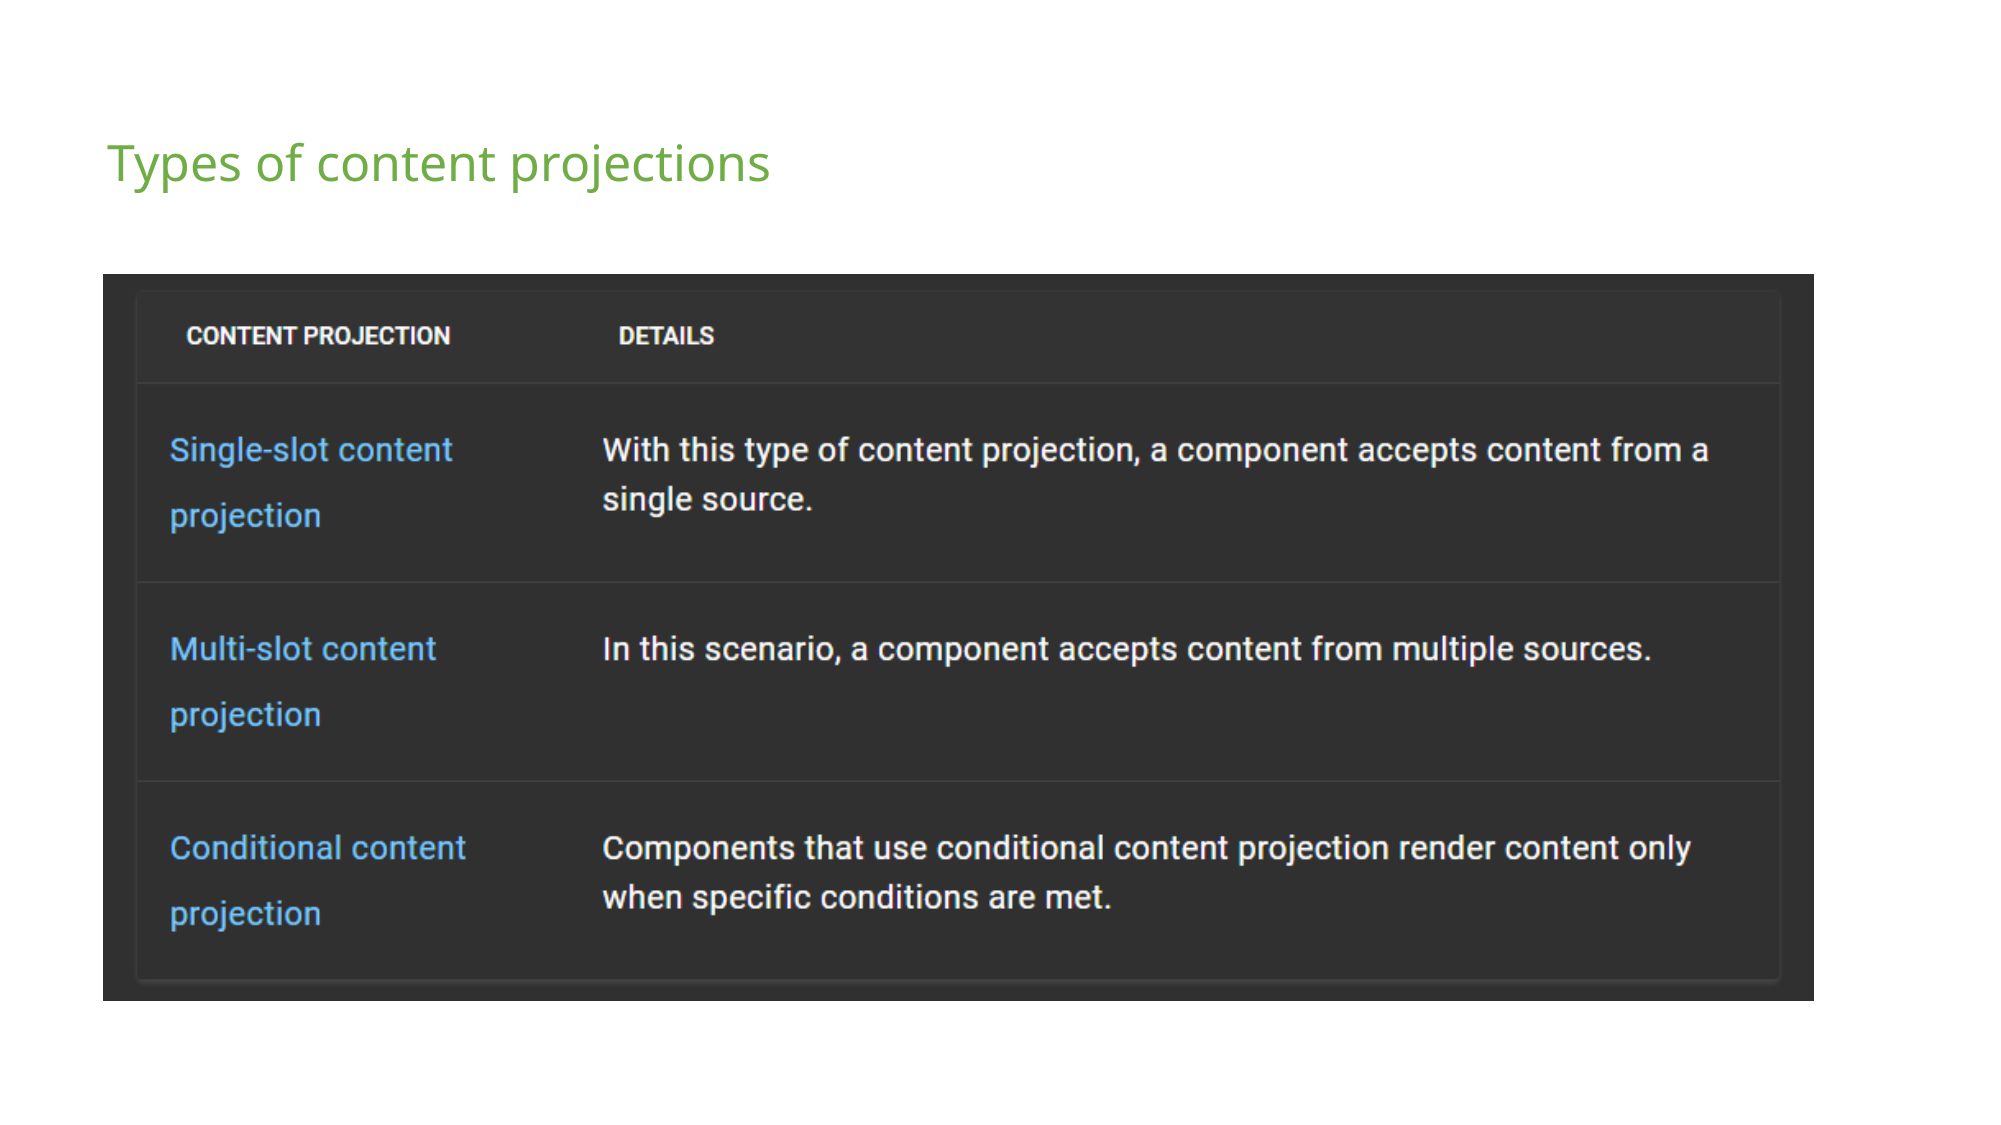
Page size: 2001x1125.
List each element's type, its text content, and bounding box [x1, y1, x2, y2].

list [103, 274, 1814, 1001]
text_box Types of content projections [93, 124, 787, 200]
